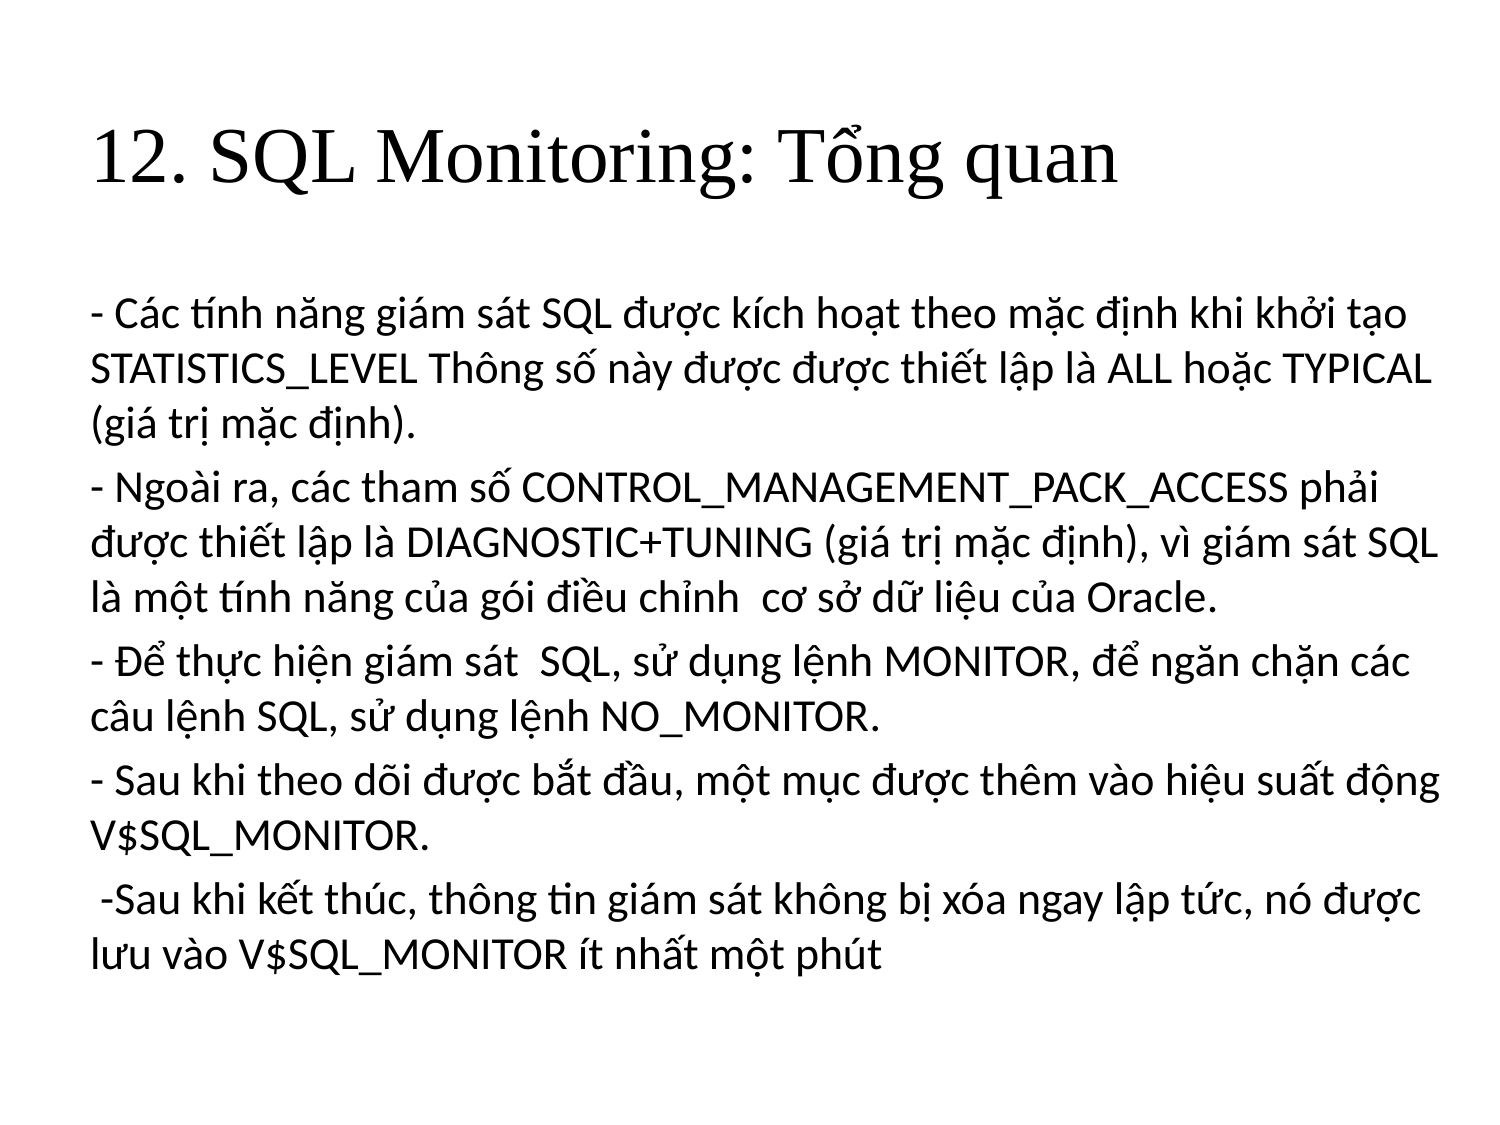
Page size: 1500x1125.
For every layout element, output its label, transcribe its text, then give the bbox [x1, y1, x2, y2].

title 12. SQL Monitoring: Tổng quan [75, 57, 1438, 246]
list - Các tính năng giám sát SQL được kích hoạt theo mặc định khi khởi tạo STATISTICS_LEVEL Thông số này được được thiết lập là ALL hoặc TYPICAL (giá trị mặc định). - Ngoài ra, các tham số CONTROL_MANAGEMENT_PACK_ACCESS phải được thiết lập là DIAGNOSTIC+TUNING (giá trị mặc định), vì giám sát SQL là một tính năng của gói điều chỉnh cơ sở dữ liệu của Oracle. - Để thực hiện giám sát SQL, sử dụng lệnh MONITOR, để ngăn chặn các câu lệnh SQL, sử dụng lệnh NO_MONITOR. - Sau khi theo dõi được bắt đầu, một mục được thêm vào hiệu suất động V$SQL_MONITOR. -Sau khi kết thúc, thông tin giám sát không bị xóa ngay lập tức, nó được lưu vào V$SQL_MONITOR ít nhất một phút [75, 275, 1475, 1088]
